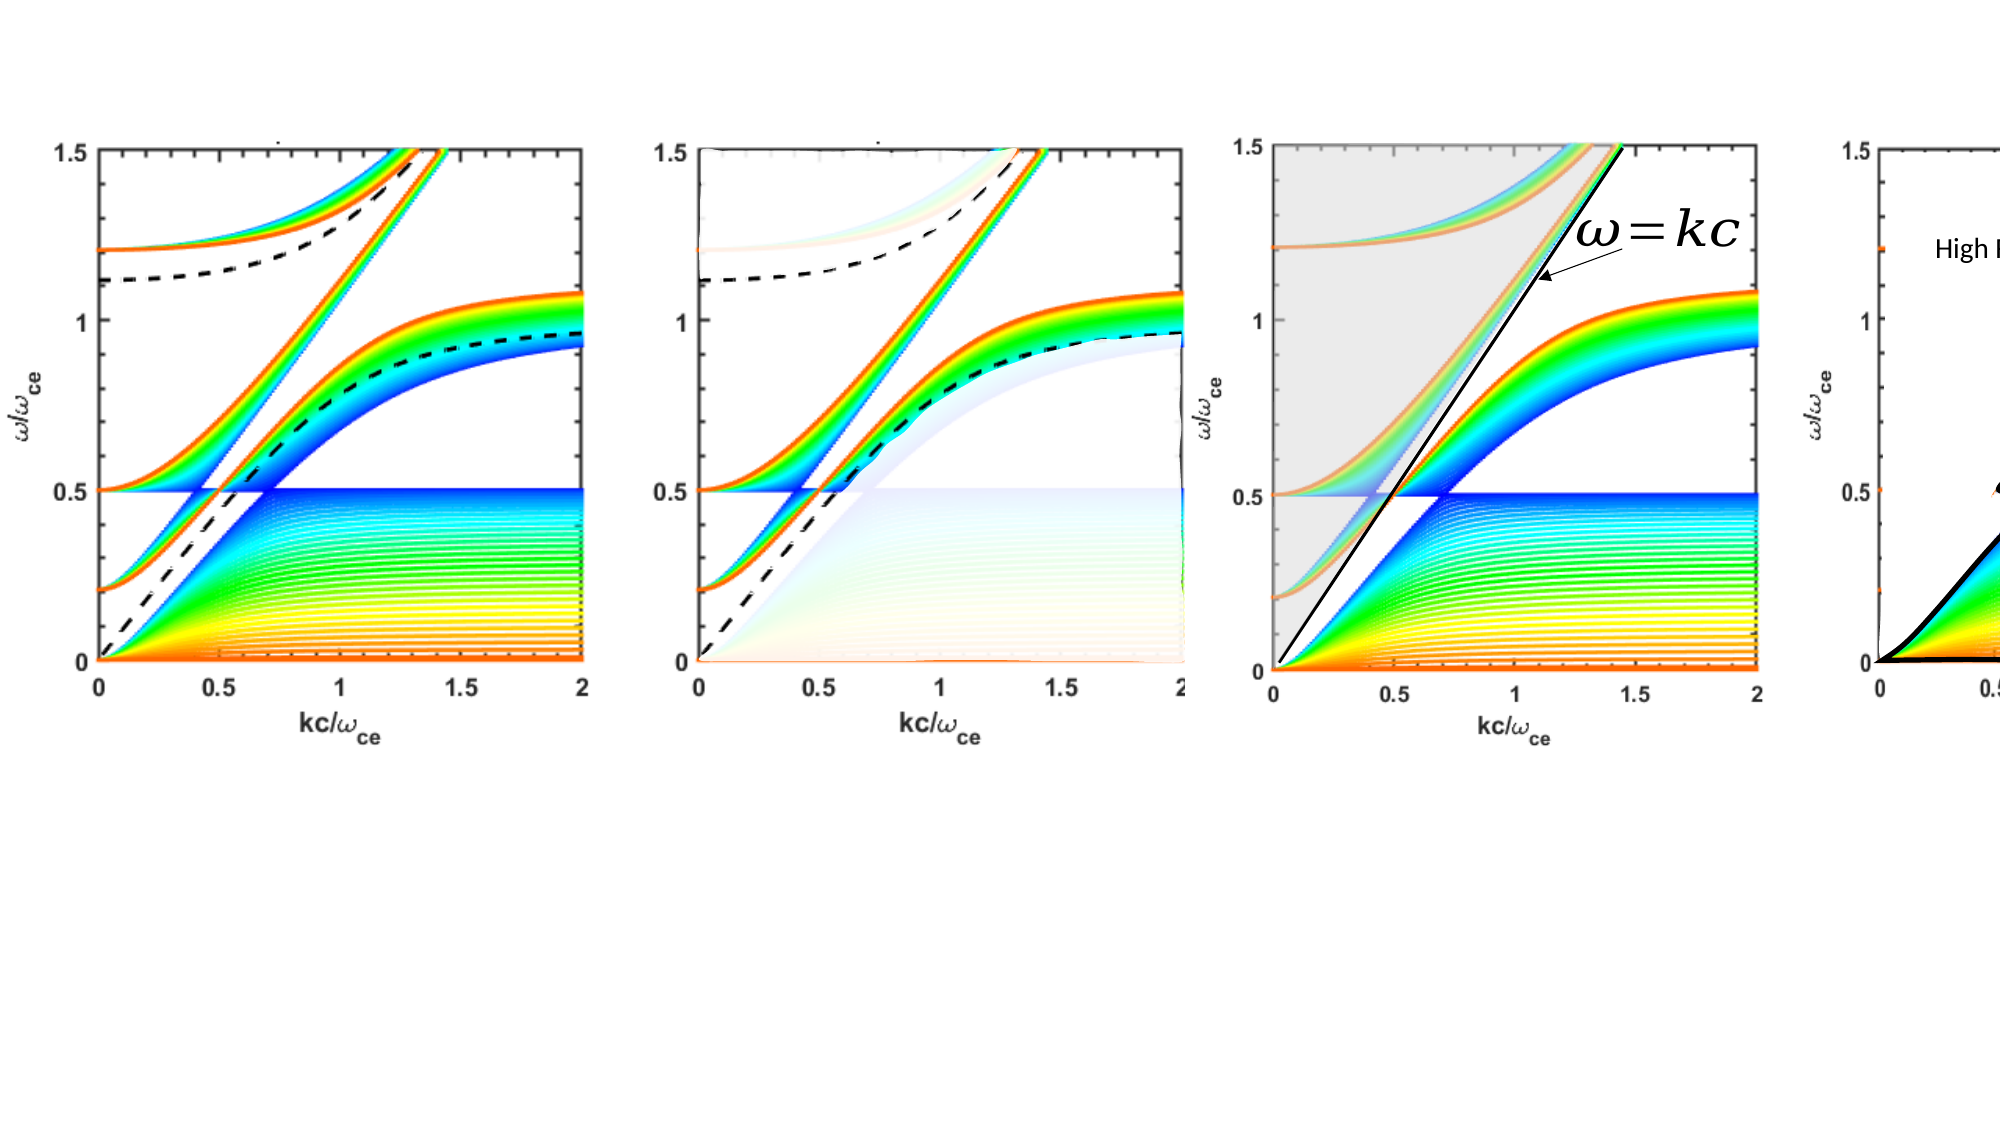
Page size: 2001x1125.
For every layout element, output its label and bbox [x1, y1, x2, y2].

text_box [0, 81, 2000, 752]
